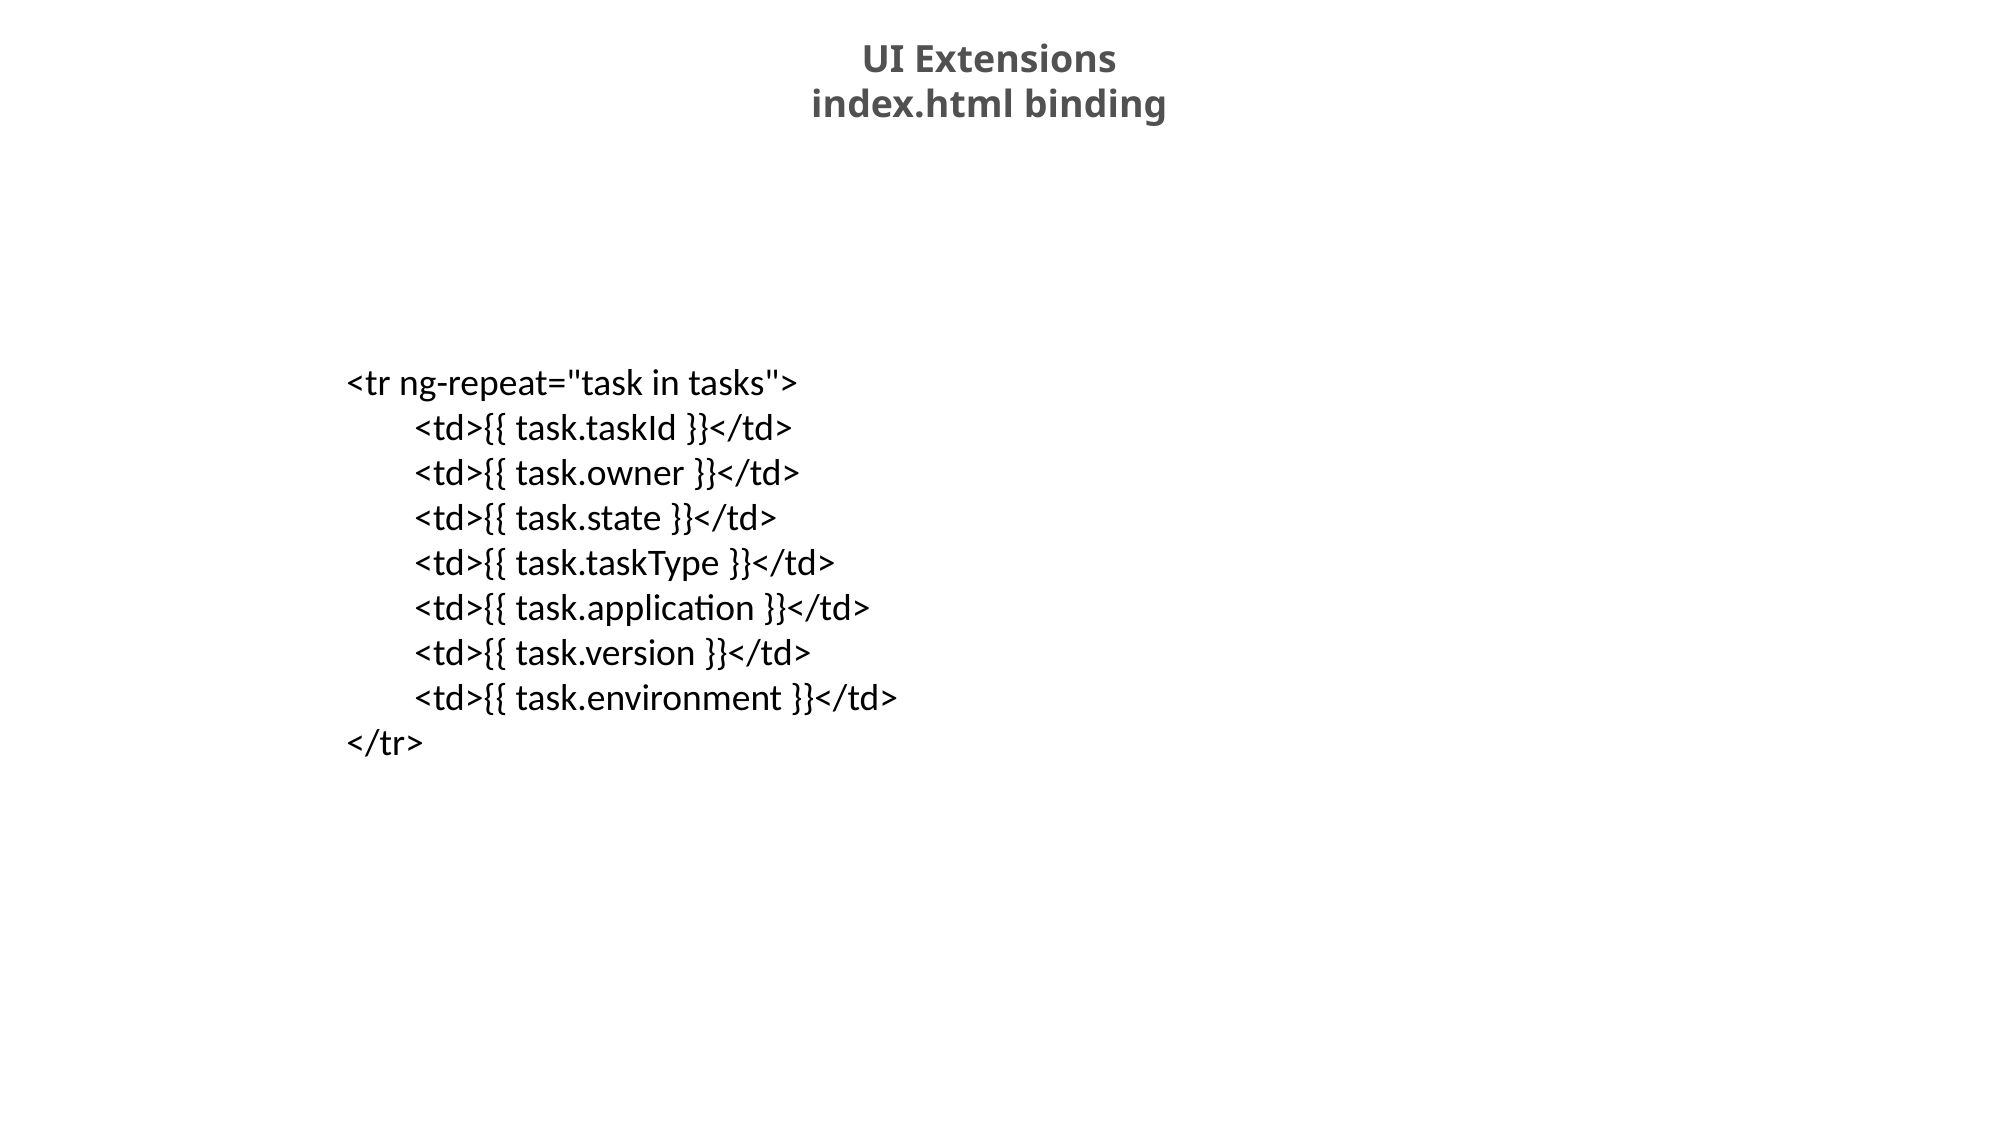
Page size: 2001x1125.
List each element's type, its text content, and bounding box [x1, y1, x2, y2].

text_box UI Extensions index.html binding [489, 27, 1490, 133]
text_box <tr ng-repeat="task in tasks"> <td>{{ task.taskId }}</td> <td>{{ task.owner }}</td> <td>{{ task.state }}</td> <td>{{ task.taskType }}</td> <td>{{ task.application }}</td> <td>{{ task.version }}</td> <td>{{ task.environment }}</td> </tr> [331, 350, 1500, 771]
